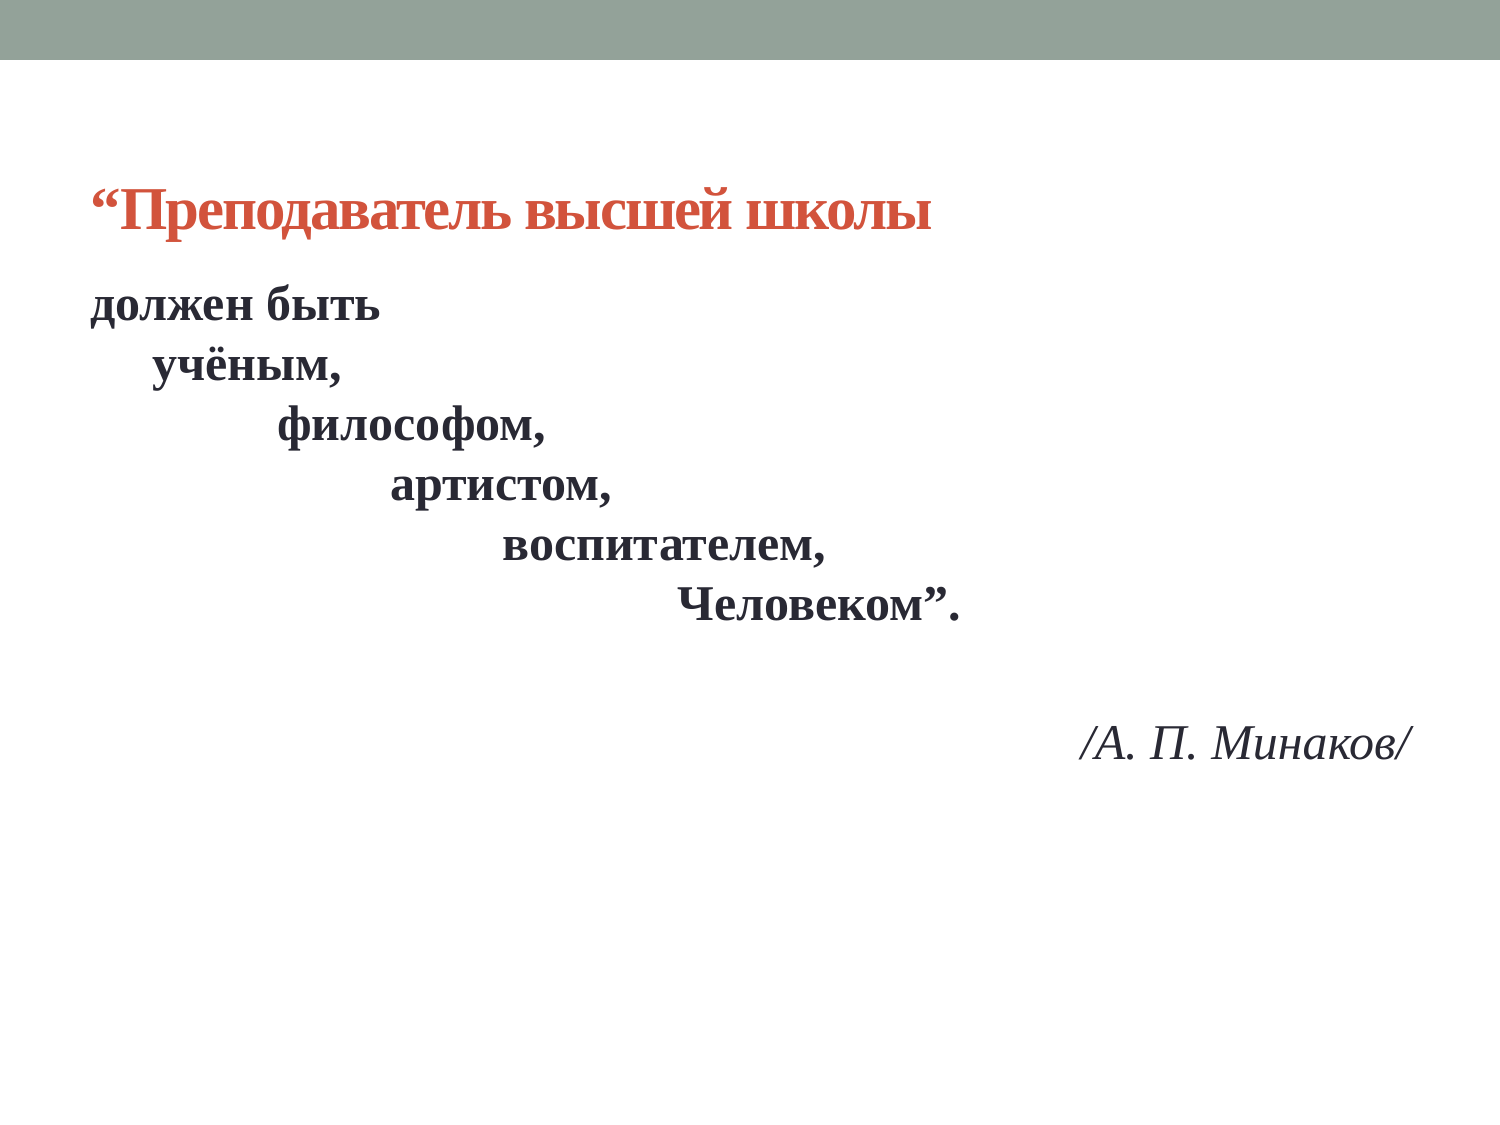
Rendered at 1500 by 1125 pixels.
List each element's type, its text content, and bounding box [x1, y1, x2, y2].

list должен быть учёным, философом, артистом, воспитателем, Человеком”. /А. П. Минаков/ [75, 262, 1425, 1063]
title “Преподаватель высшей школы [75, 87, 1425, 250]
